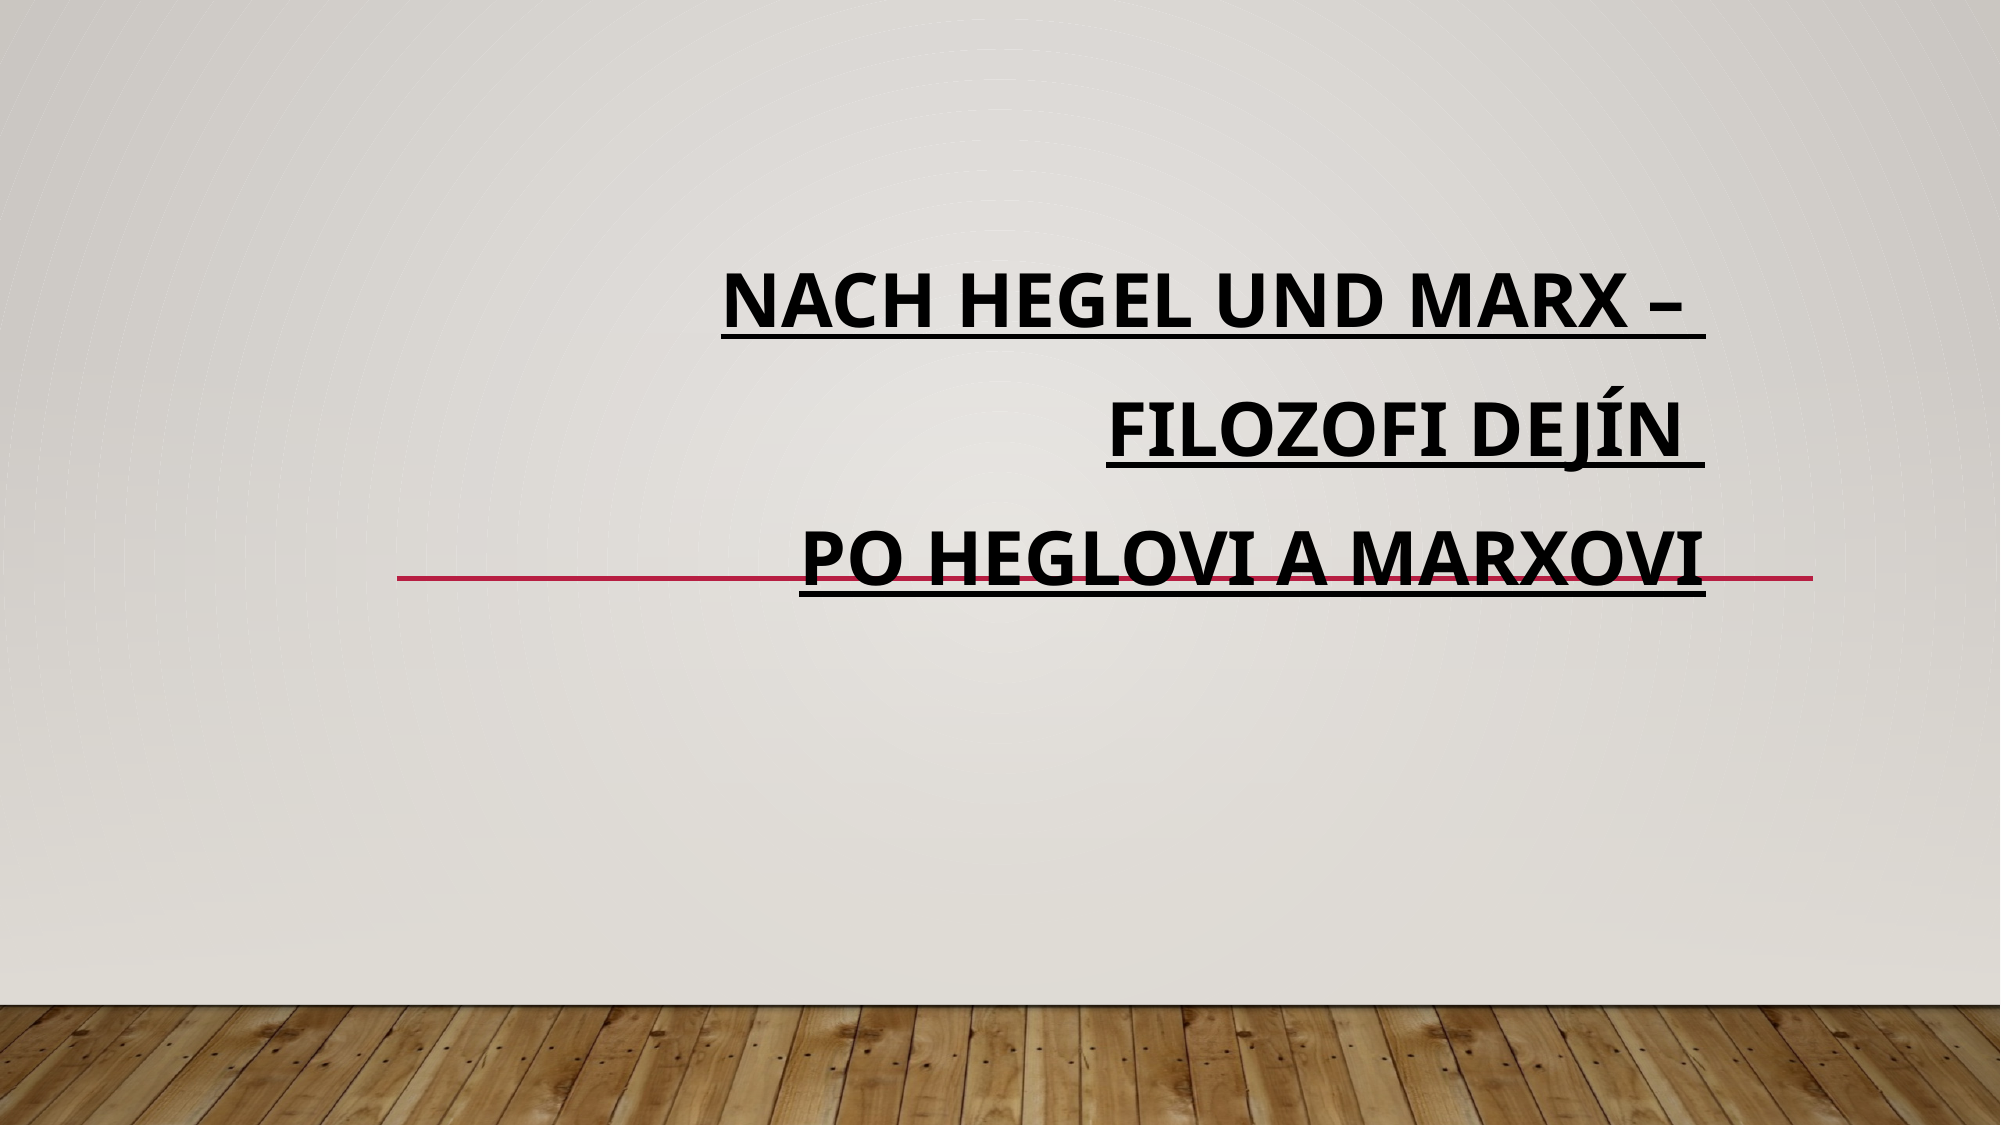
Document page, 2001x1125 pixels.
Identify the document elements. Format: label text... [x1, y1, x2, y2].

picture [0, 1005, 2000, 1125]
subtitle Nach Hegel und Marx – Filozofi dejín po Heglovi a Marxovi [303, 219, 1721, 637]
